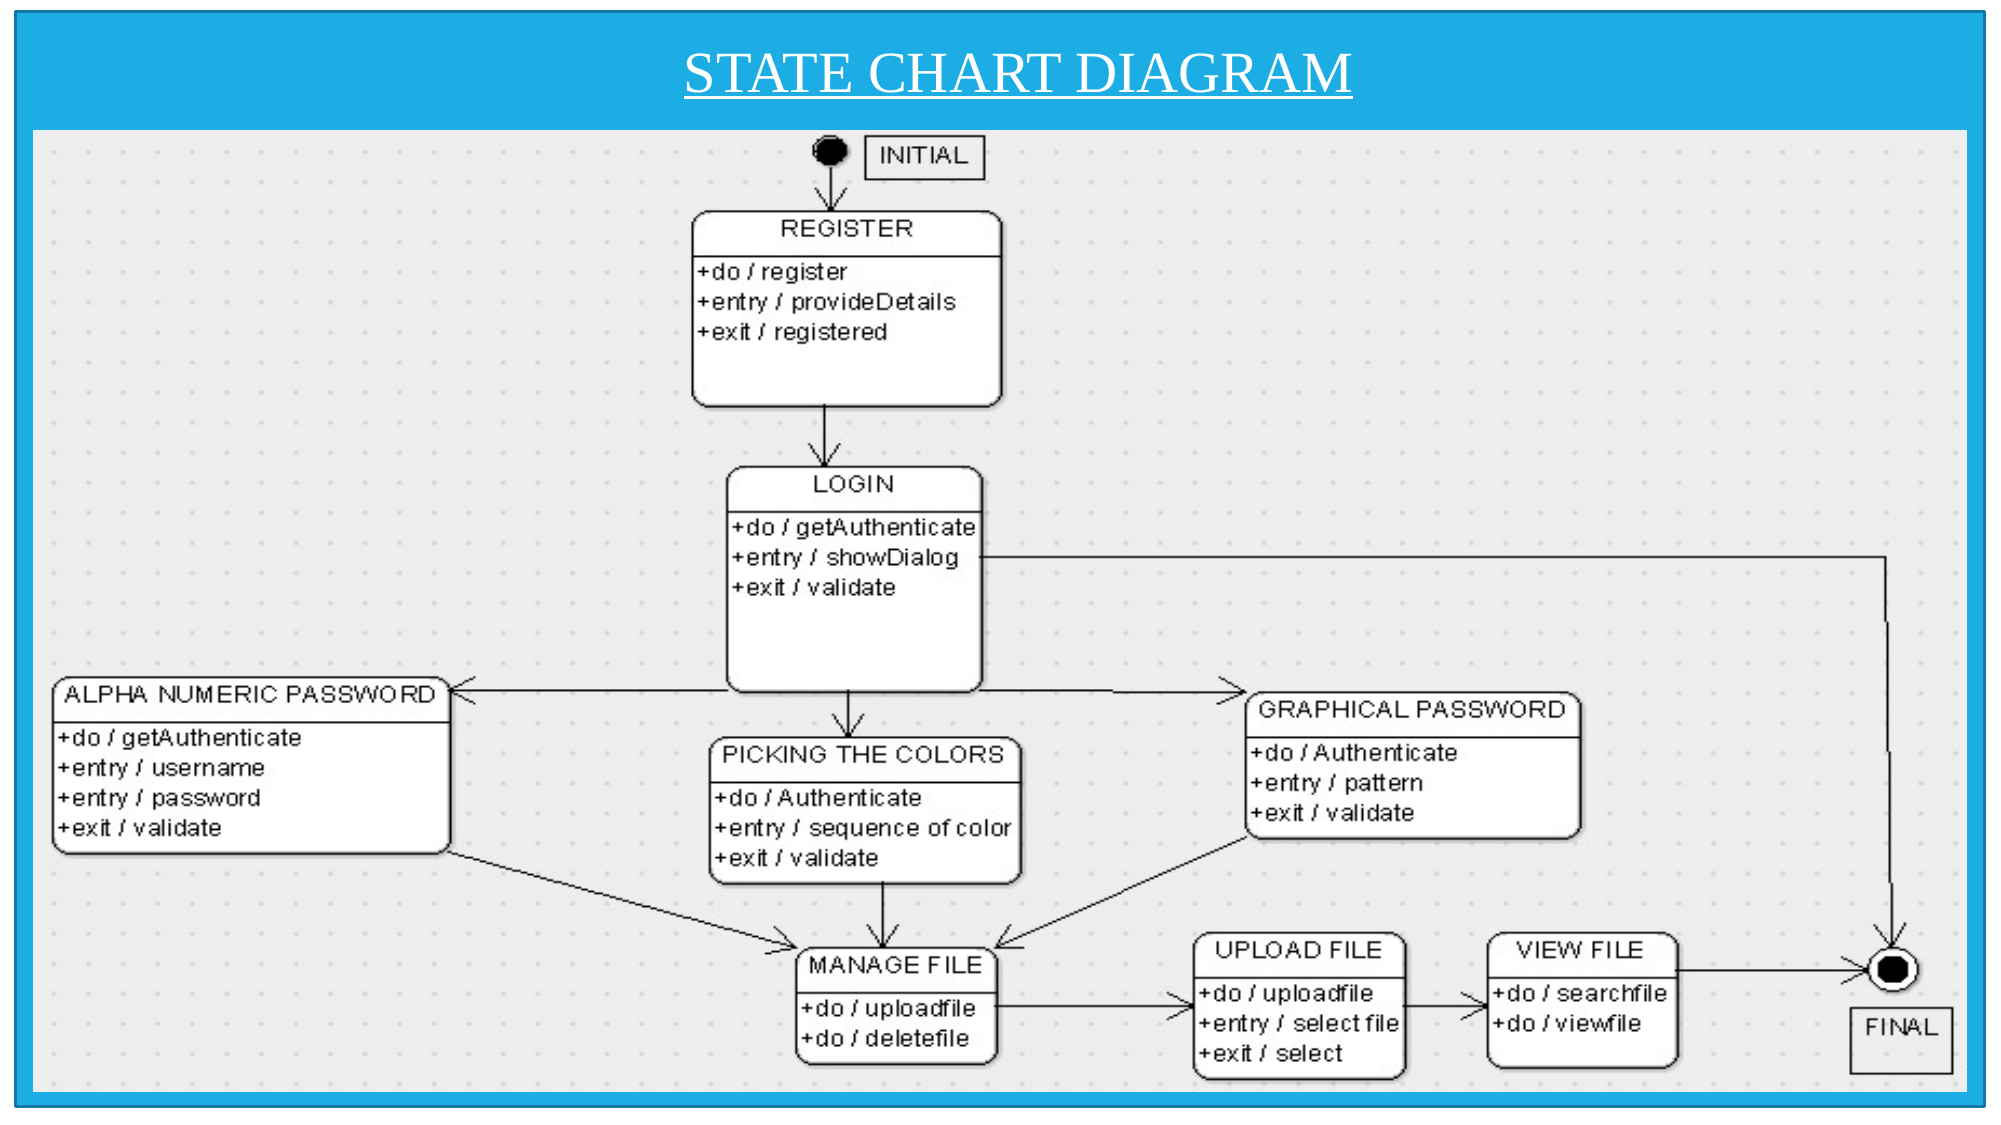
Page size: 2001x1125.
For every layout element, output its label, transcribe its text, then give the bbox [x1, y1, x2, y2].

text_box STATE CHART DIAGRAM [669, 26, 1459, 112]
text_box [14, 10, 1986, 1108]
picture [32, 130, 1967, 1093]
